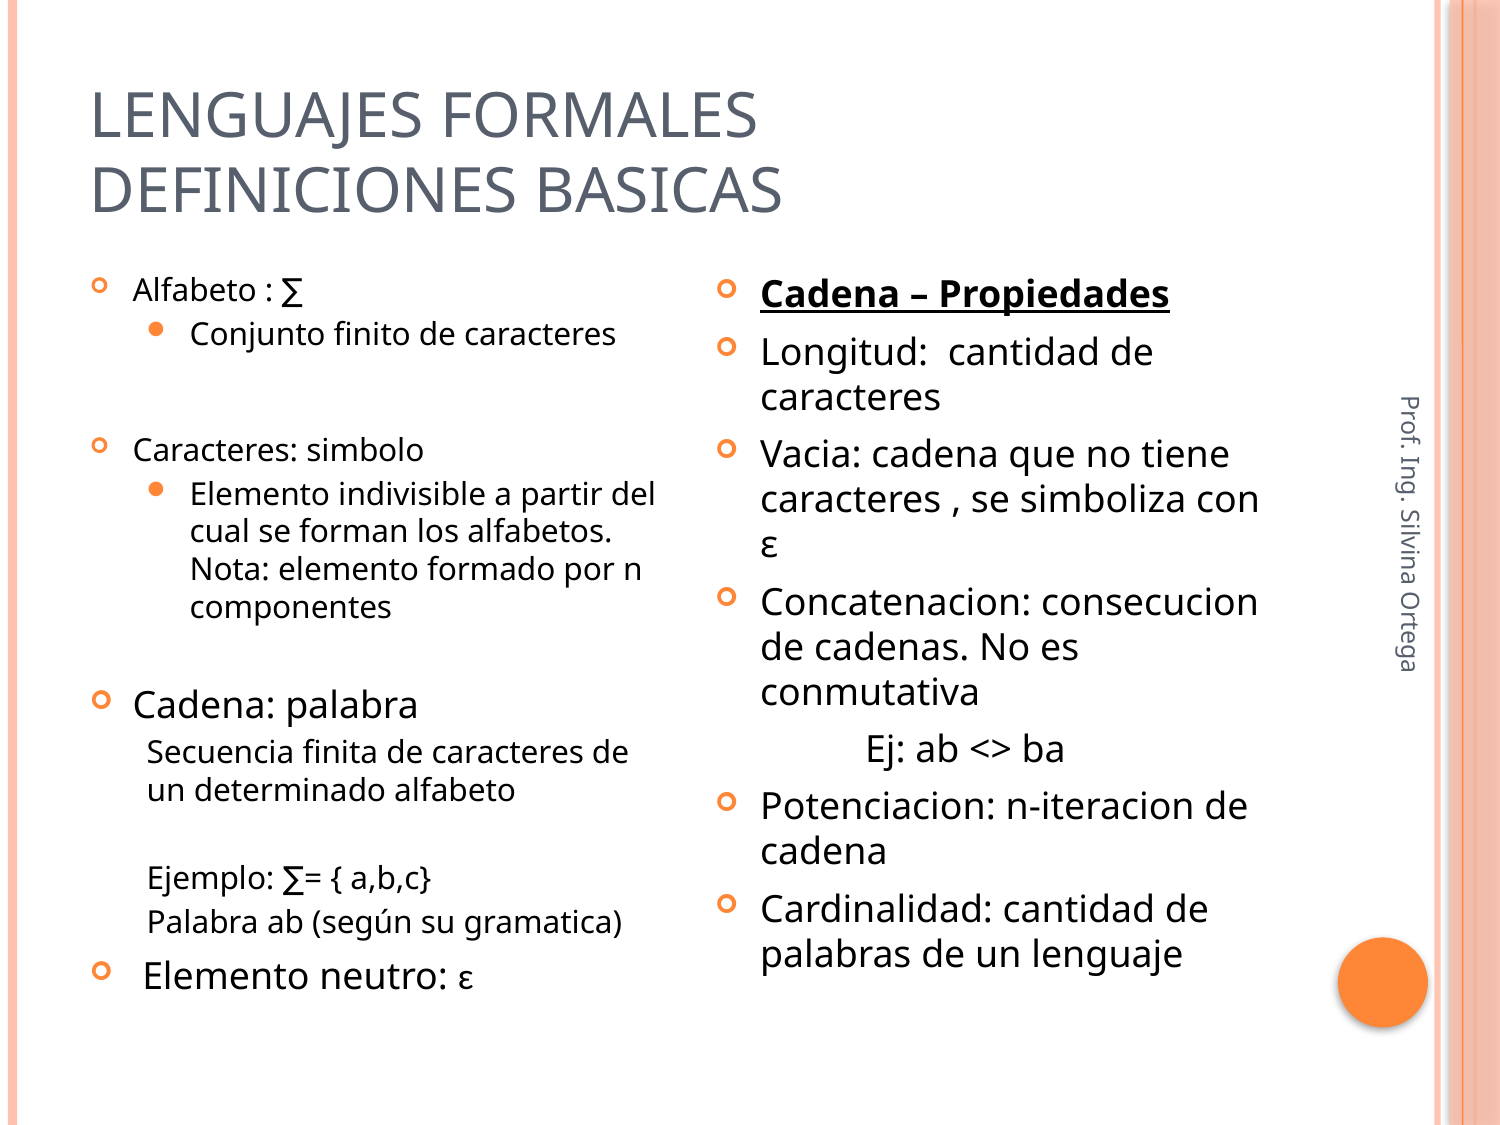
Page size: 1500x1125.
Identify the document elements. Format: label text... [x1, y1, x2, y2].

list Cadena – Propiedades Longitud: cantidad de caracteres Vacia: cadena que no tiene caracteres , se simboliza con ɛ Concatenacion: consecucion de cadenas. No es conmutativa Ej: ab <> ba Potenciacion: n-iteracion de cadena Cardinalidad: cantidad de palabras de un lenguaje [700, 262, 1301, 1013]
list Alfabeto : ∑ Conjunto finito de caracteres Caracteres: simbolo Elemento indivisible a partir del cual se forman los alfabetos. Nota: elemento formado por n componentes Cadena: palabra Secuencia finita de caracteres de un determinado alfabeto Ejemplo: ∑= { a,b,c} Palabra ab (según su gramatica) Elemento neutro: ɛ [75, 262, 675, 1013]
footer Prof. Ing. Silvina Ortega [1379, 380, 1440, 906]
title Lenguajes Formales Definiciones basicas [75, 45, 1300, 233]
